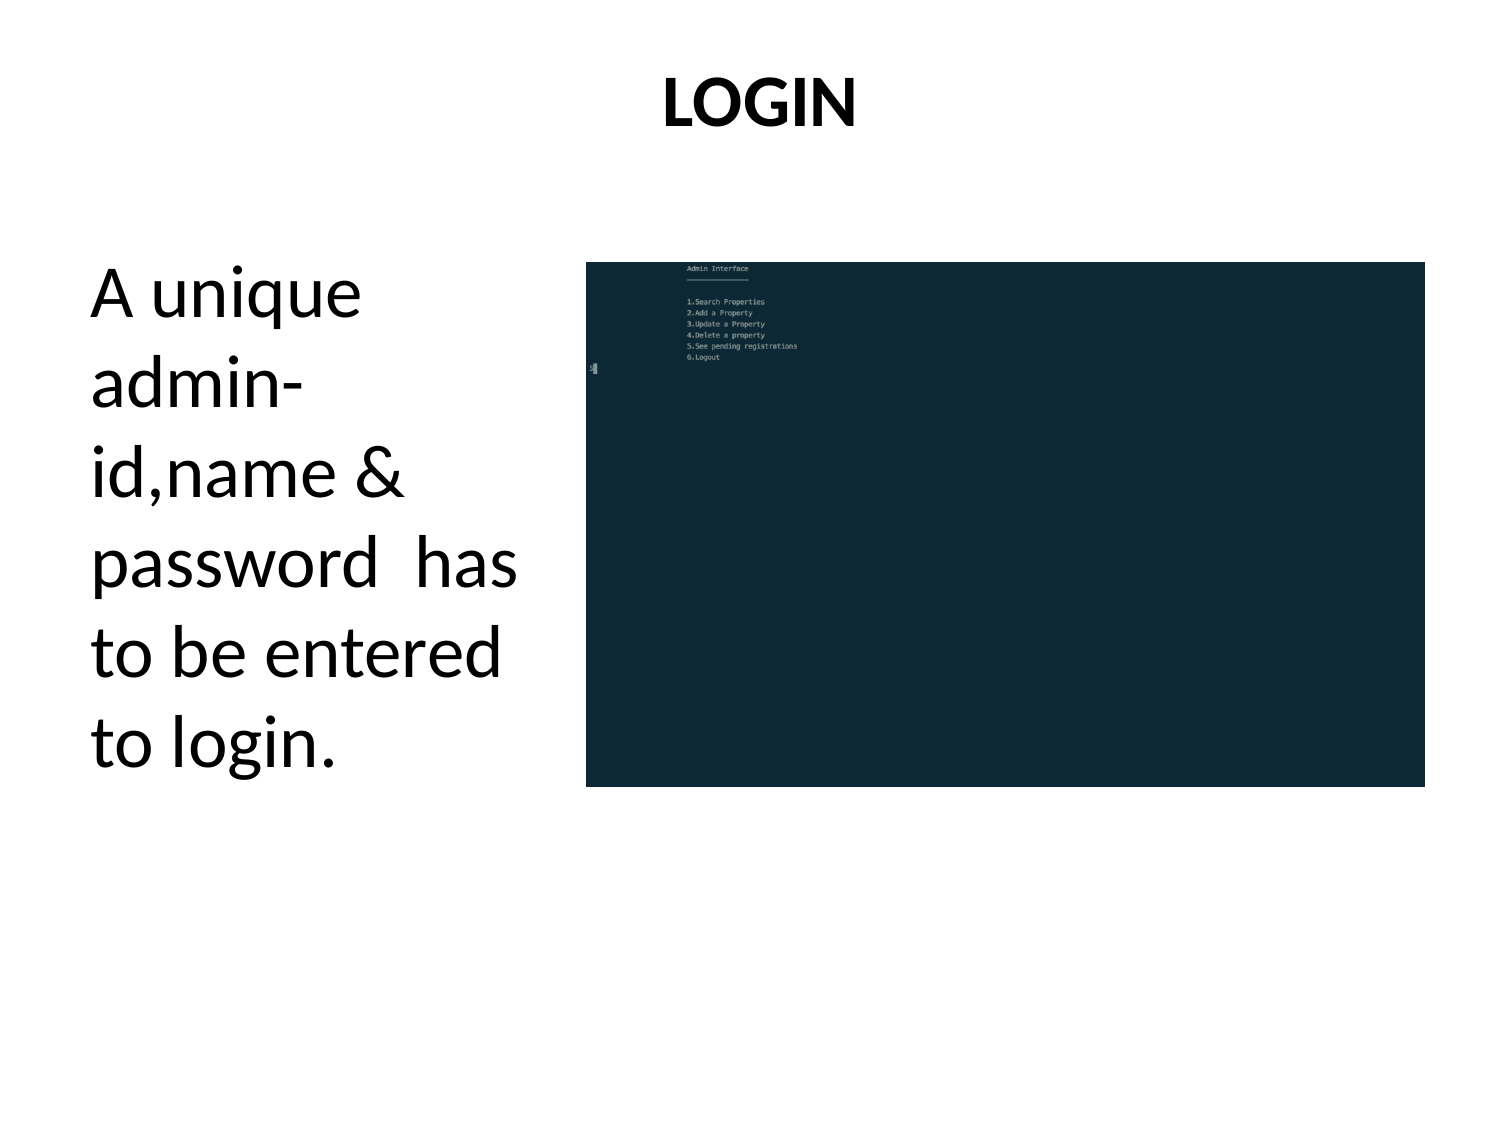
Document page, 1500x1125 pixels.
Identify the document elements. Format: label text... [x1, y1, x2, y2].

list A unique admin-id,name & password has to be entered to login. [75, 235, 569, 1005]
title LOGIN [75, 44, 1447, 149]
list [586, 262, 1426, 788]
